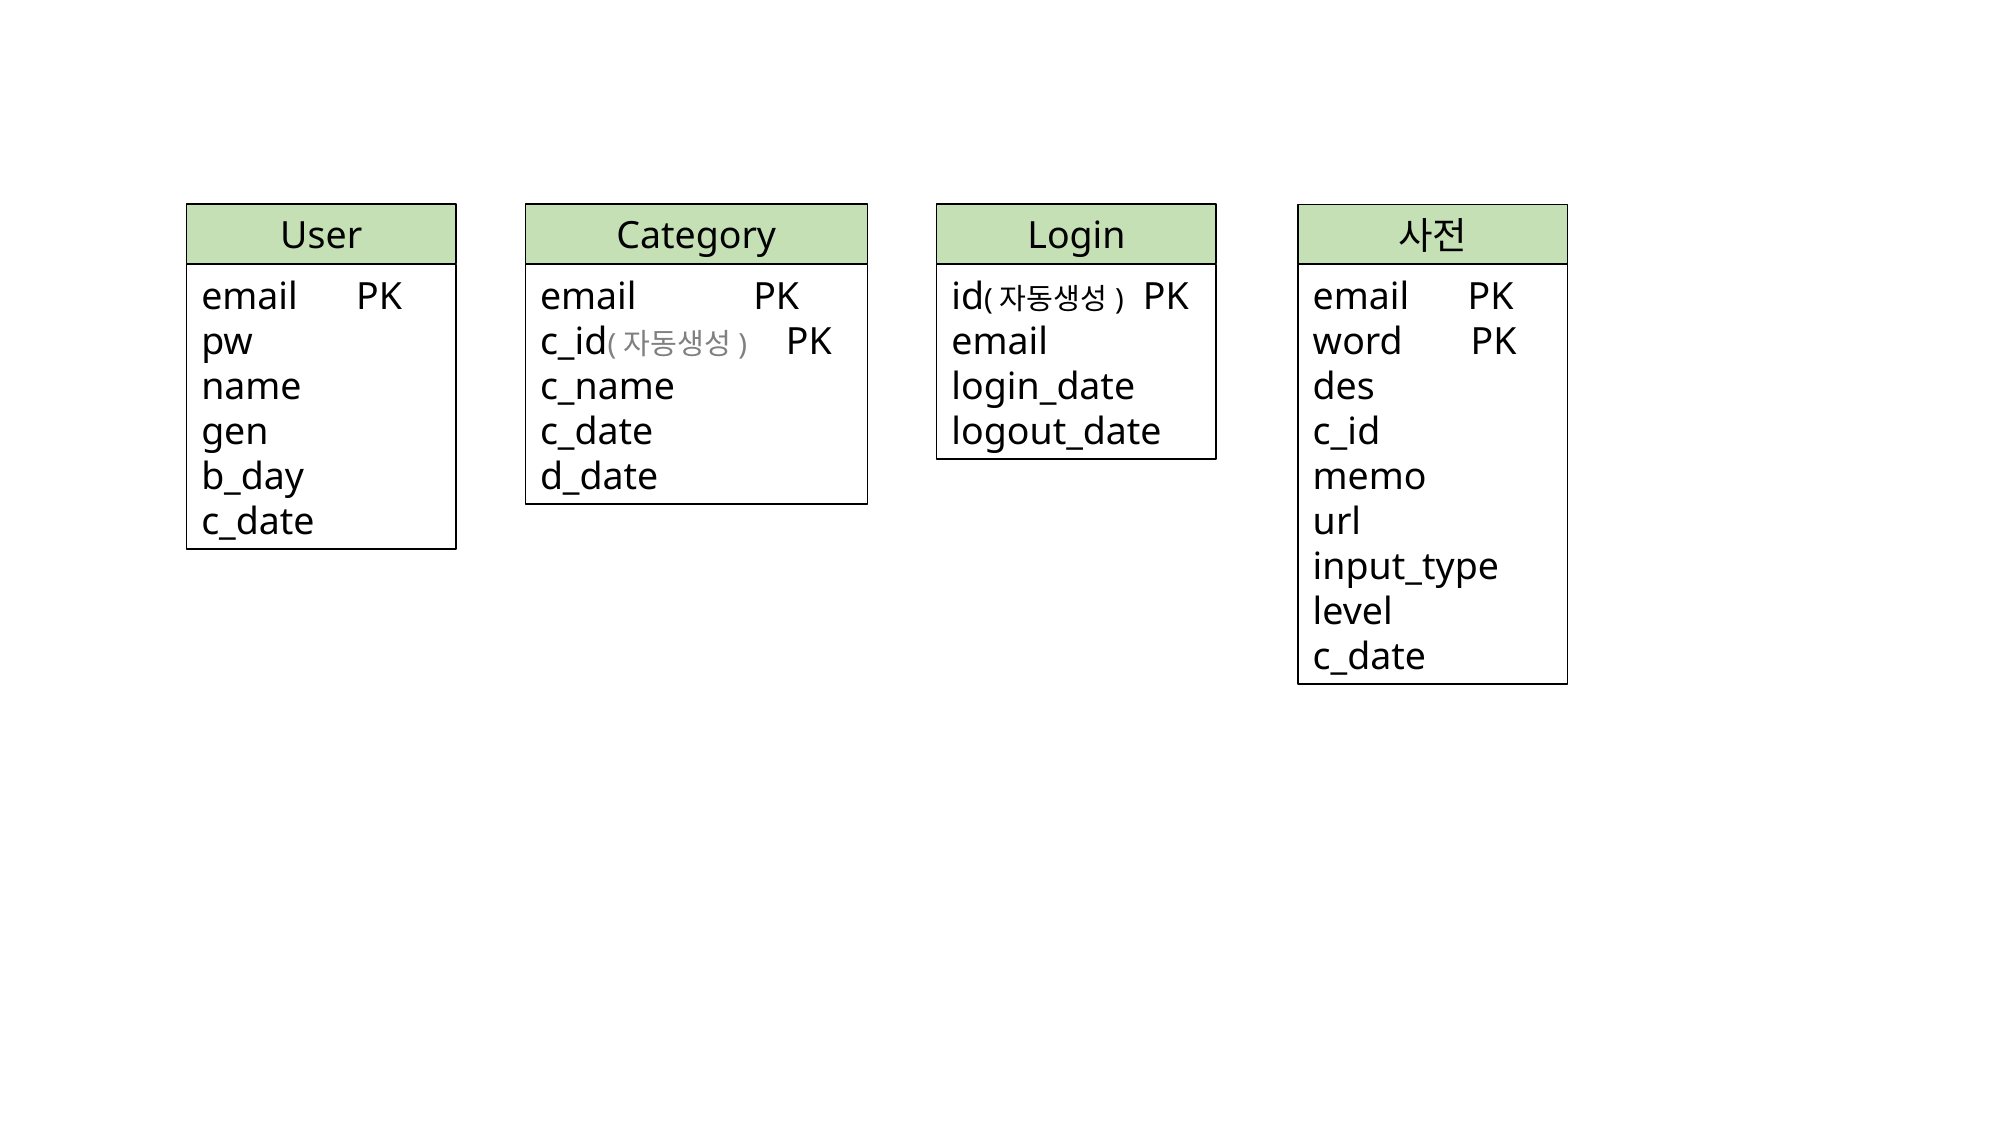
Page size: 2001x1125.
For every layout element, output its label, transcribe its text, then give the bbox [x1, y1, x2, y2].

text_box email PK word PK des c_id memo url input_type level c_date [1297, 265, 1568, 685]
text_box Login [936, 203, 1217, 264]
text_box id(자동생성) PK email login_date logout_date [936, 264, 1217, 460]
text_box Category [525, 203, 868, 264]
text_box 사전 [1297, 204, 1568, 265]
text_box email PK c_id(자동생성) PK c_name c_date d_date [525, 264, 868, 505]
text_box User [186, 203, 457, 264]
text_box email PK pw name gen b_day c_date [186, 264, 457, 550]
